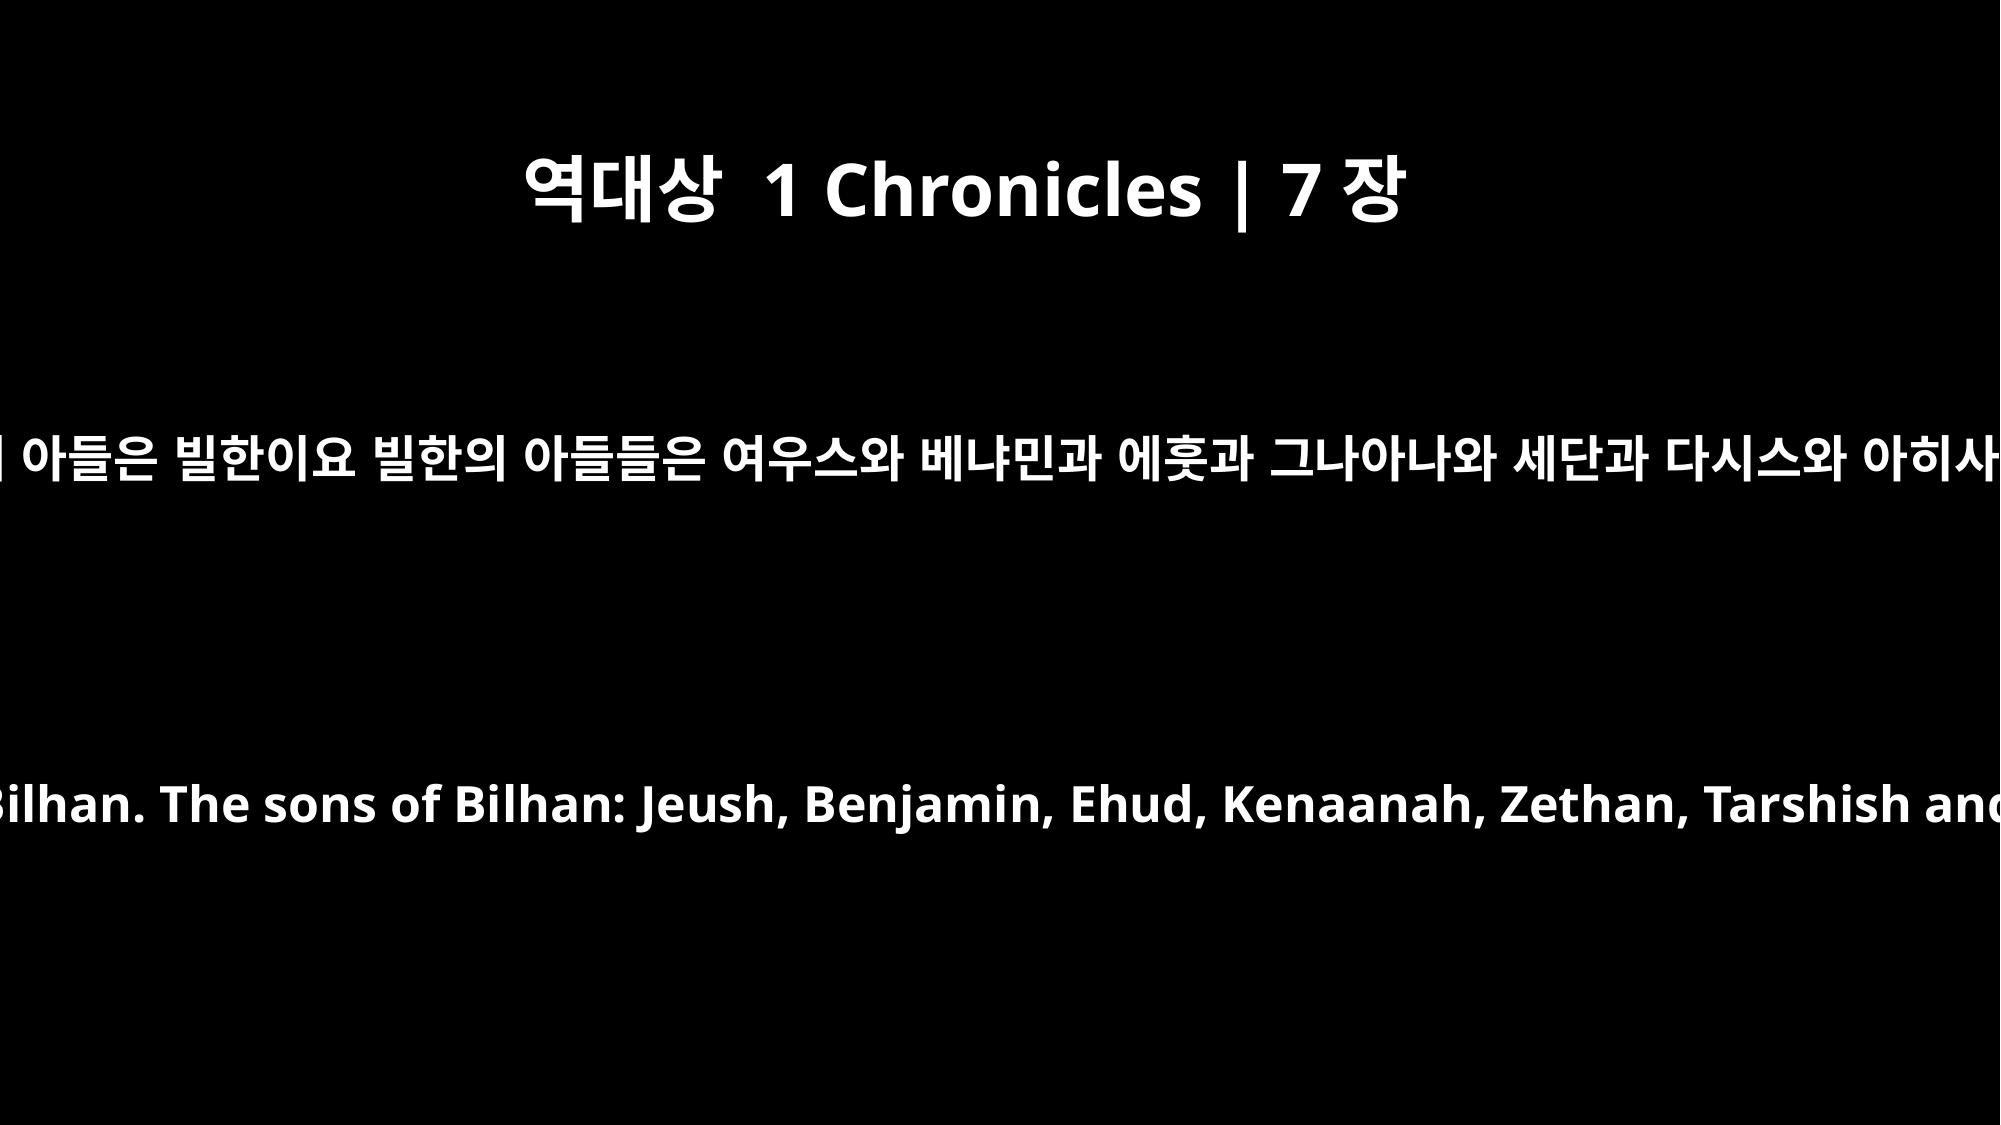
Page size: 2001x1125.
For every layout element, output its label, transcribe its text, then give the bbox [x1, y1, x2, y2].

text_box 역대상 1 Chronicles | 7장 [507, 136, 1424, 239]
text_box 10 여디아엘의 아들은 빌한이요 빌한의 아들들은 여우스와 베냐민과 에훗과 그나아나와 세단과 다시스와 아히사할이니 [0, 359, 2000, 495]
text_box The son of Jediael: Bilhan. The sons of Bilhan: Jeush, Benjamin, Ehud, Kenaanah, Zethan, Tarshish and Ahishahar. [0, 764, 2000, 840]
